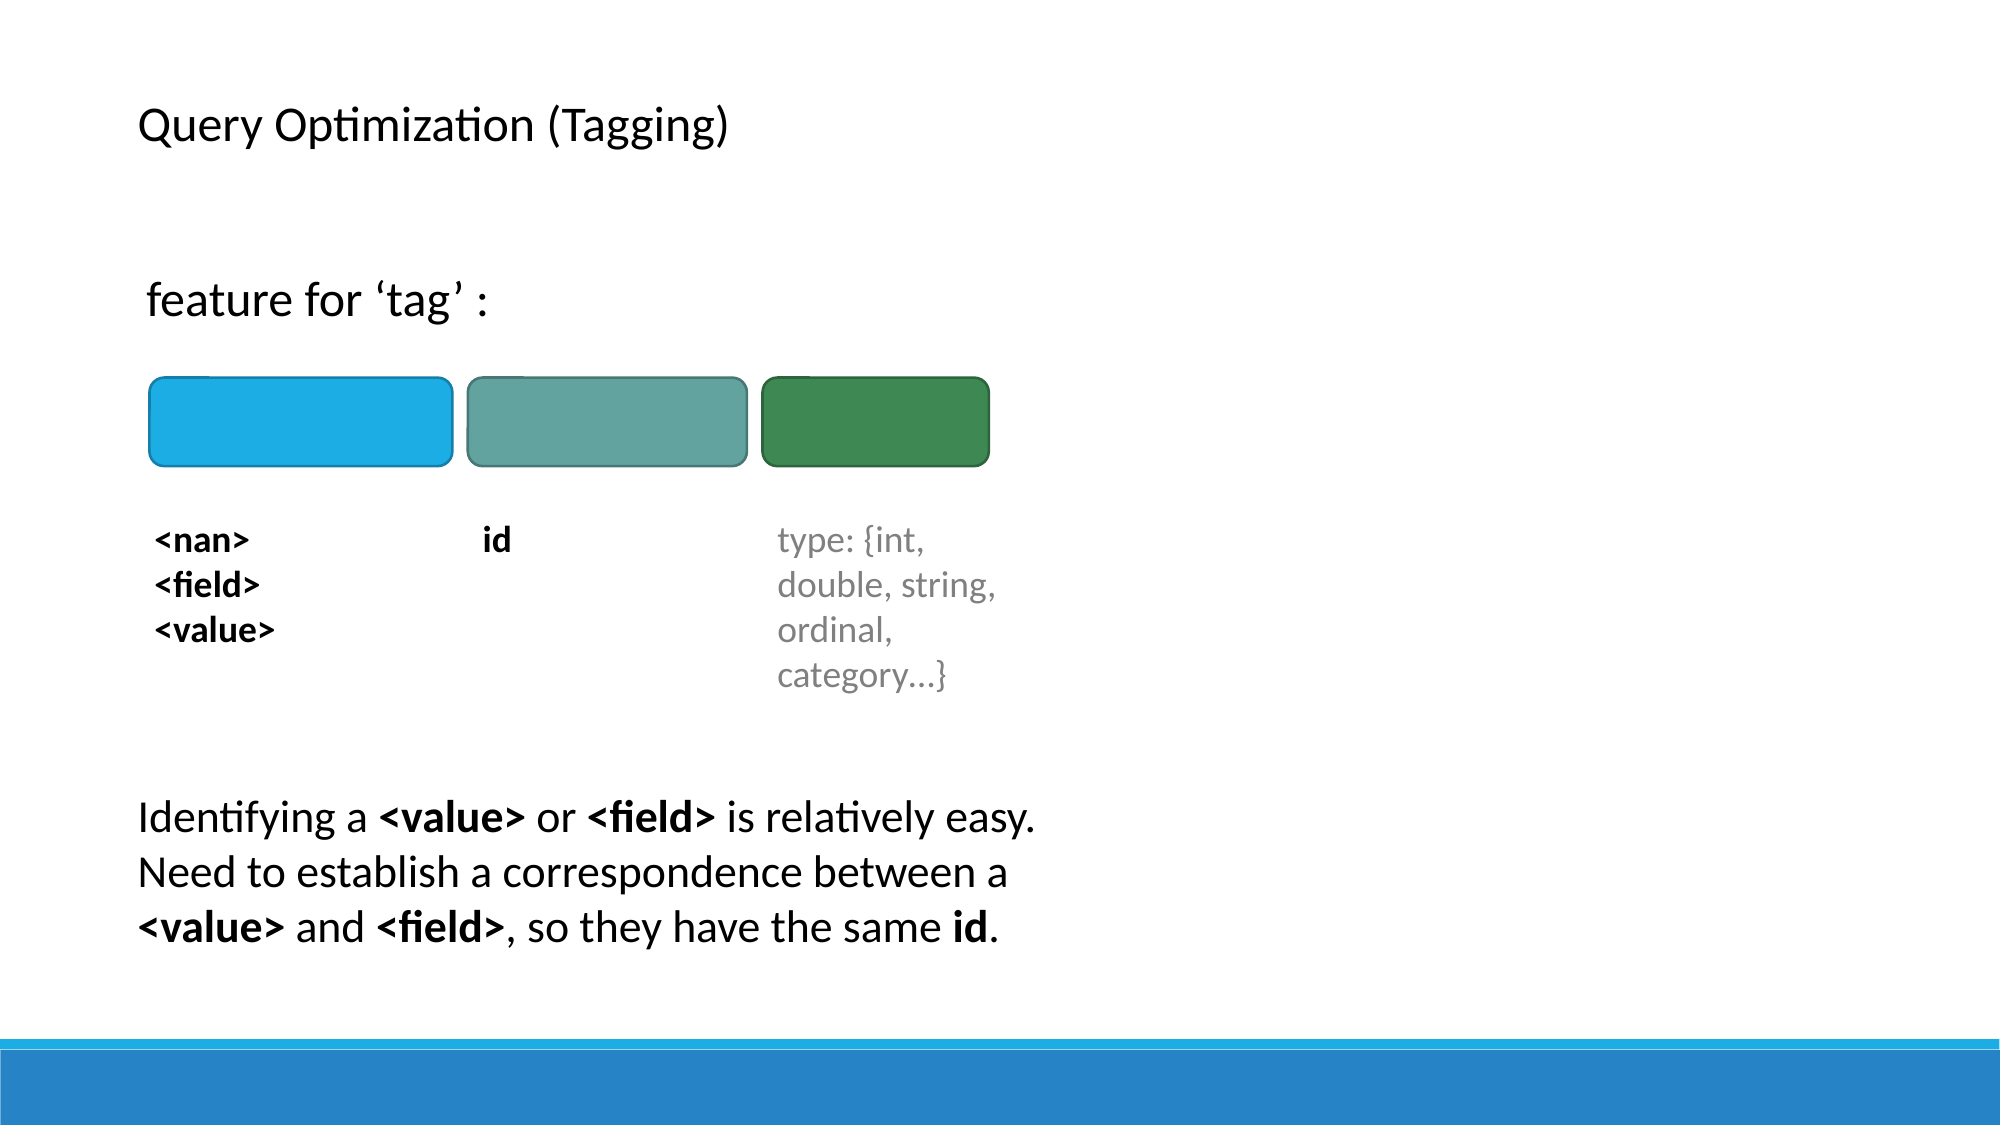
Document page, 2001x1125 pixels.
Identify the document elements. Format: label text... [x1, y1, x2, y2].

text_box type: {int, double, string, ordinal, category…} [762, 507, 1031, 703]
text_box id [467, 507, 701, 568]
text_box feature for ‘tag’ : [131, 259, 1156, 334]
text_box Identifying a <value> or <field> is relatively easy. Need to establish a correspondence between a <value> and <field>, so they have the same id. [122, 779, 1148, 959]
text_box [761, 376, 991, 468]
text_box Query Optimization (Tagging) [122, 83, 817, 159]
text_box [148, 376, 454, 468]
text_box <nan> <field> <value> [139, 507, 300, 658]
text_box [466, 376, 749, 468]
